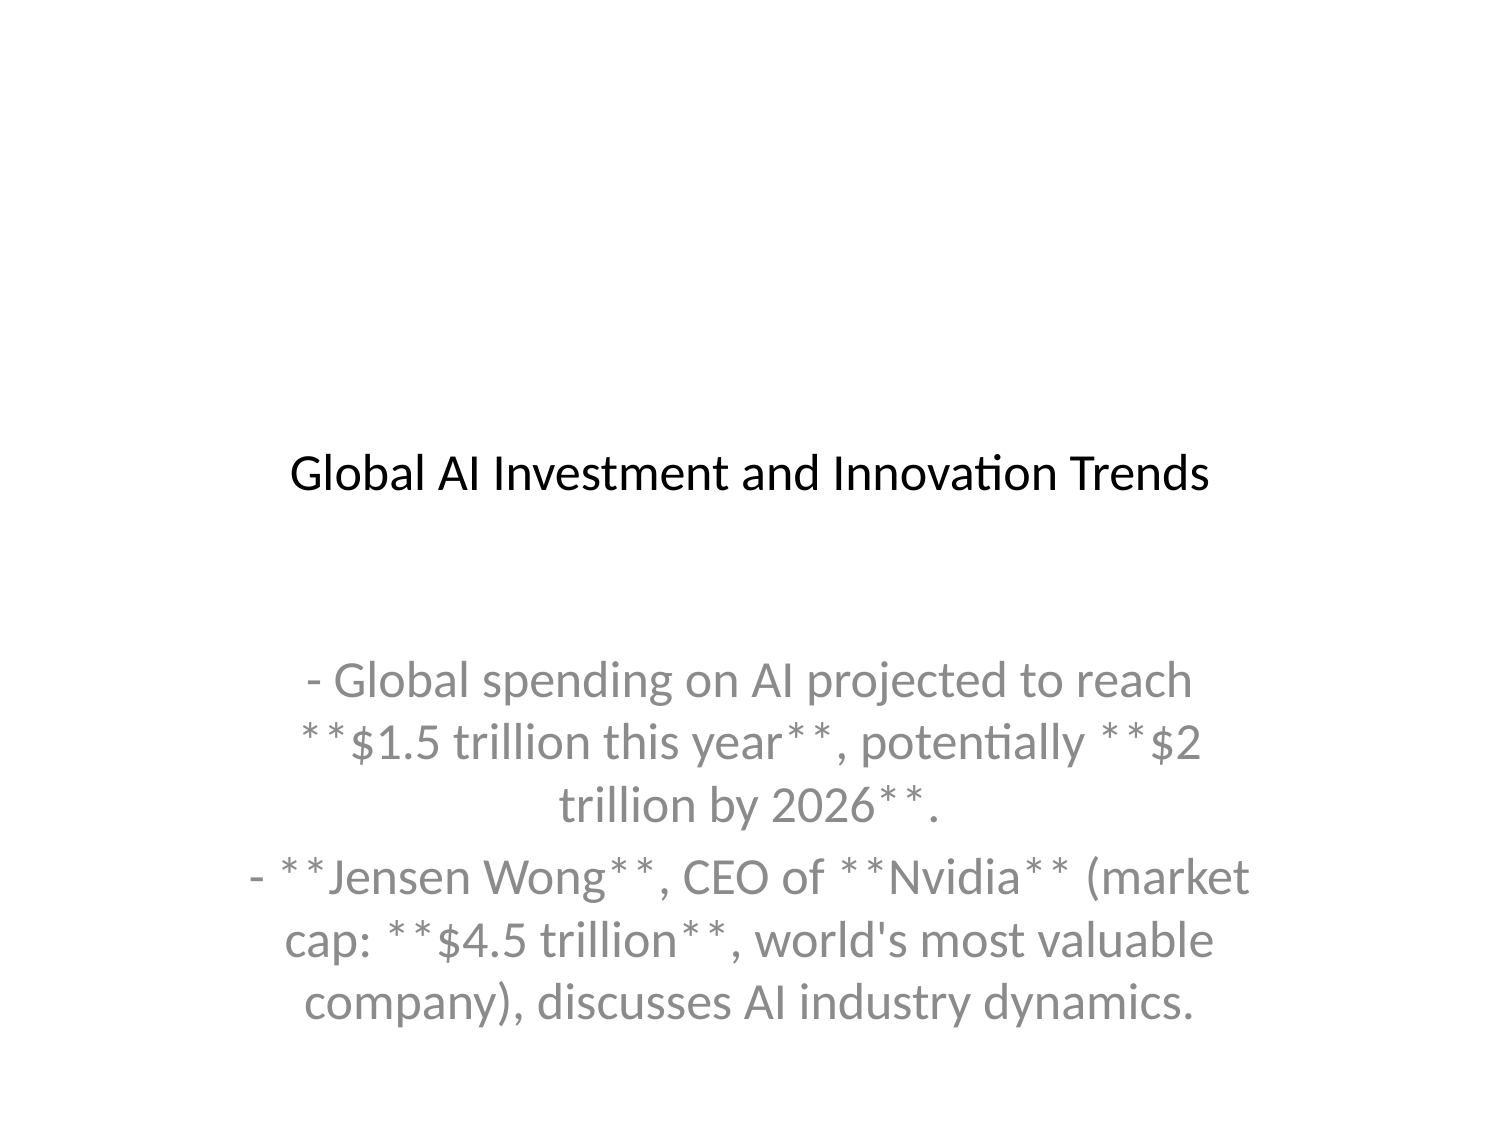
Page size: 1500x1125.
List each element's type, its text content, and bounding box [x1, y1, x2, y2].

subtitle - Global spending on AI projected to reach **$1.5 trillion this year**, potentially **$2 trillion by 2026**. - **Jensen Wong**, CEO of **Nvidia** (market cap: **$4.5 trillion**, world's most valuable company), discusses AI industry dynamics. [225, 637, 1275, 925]
title Global AI Investment and Innovation Trends [112, 349, 1388, 591]
